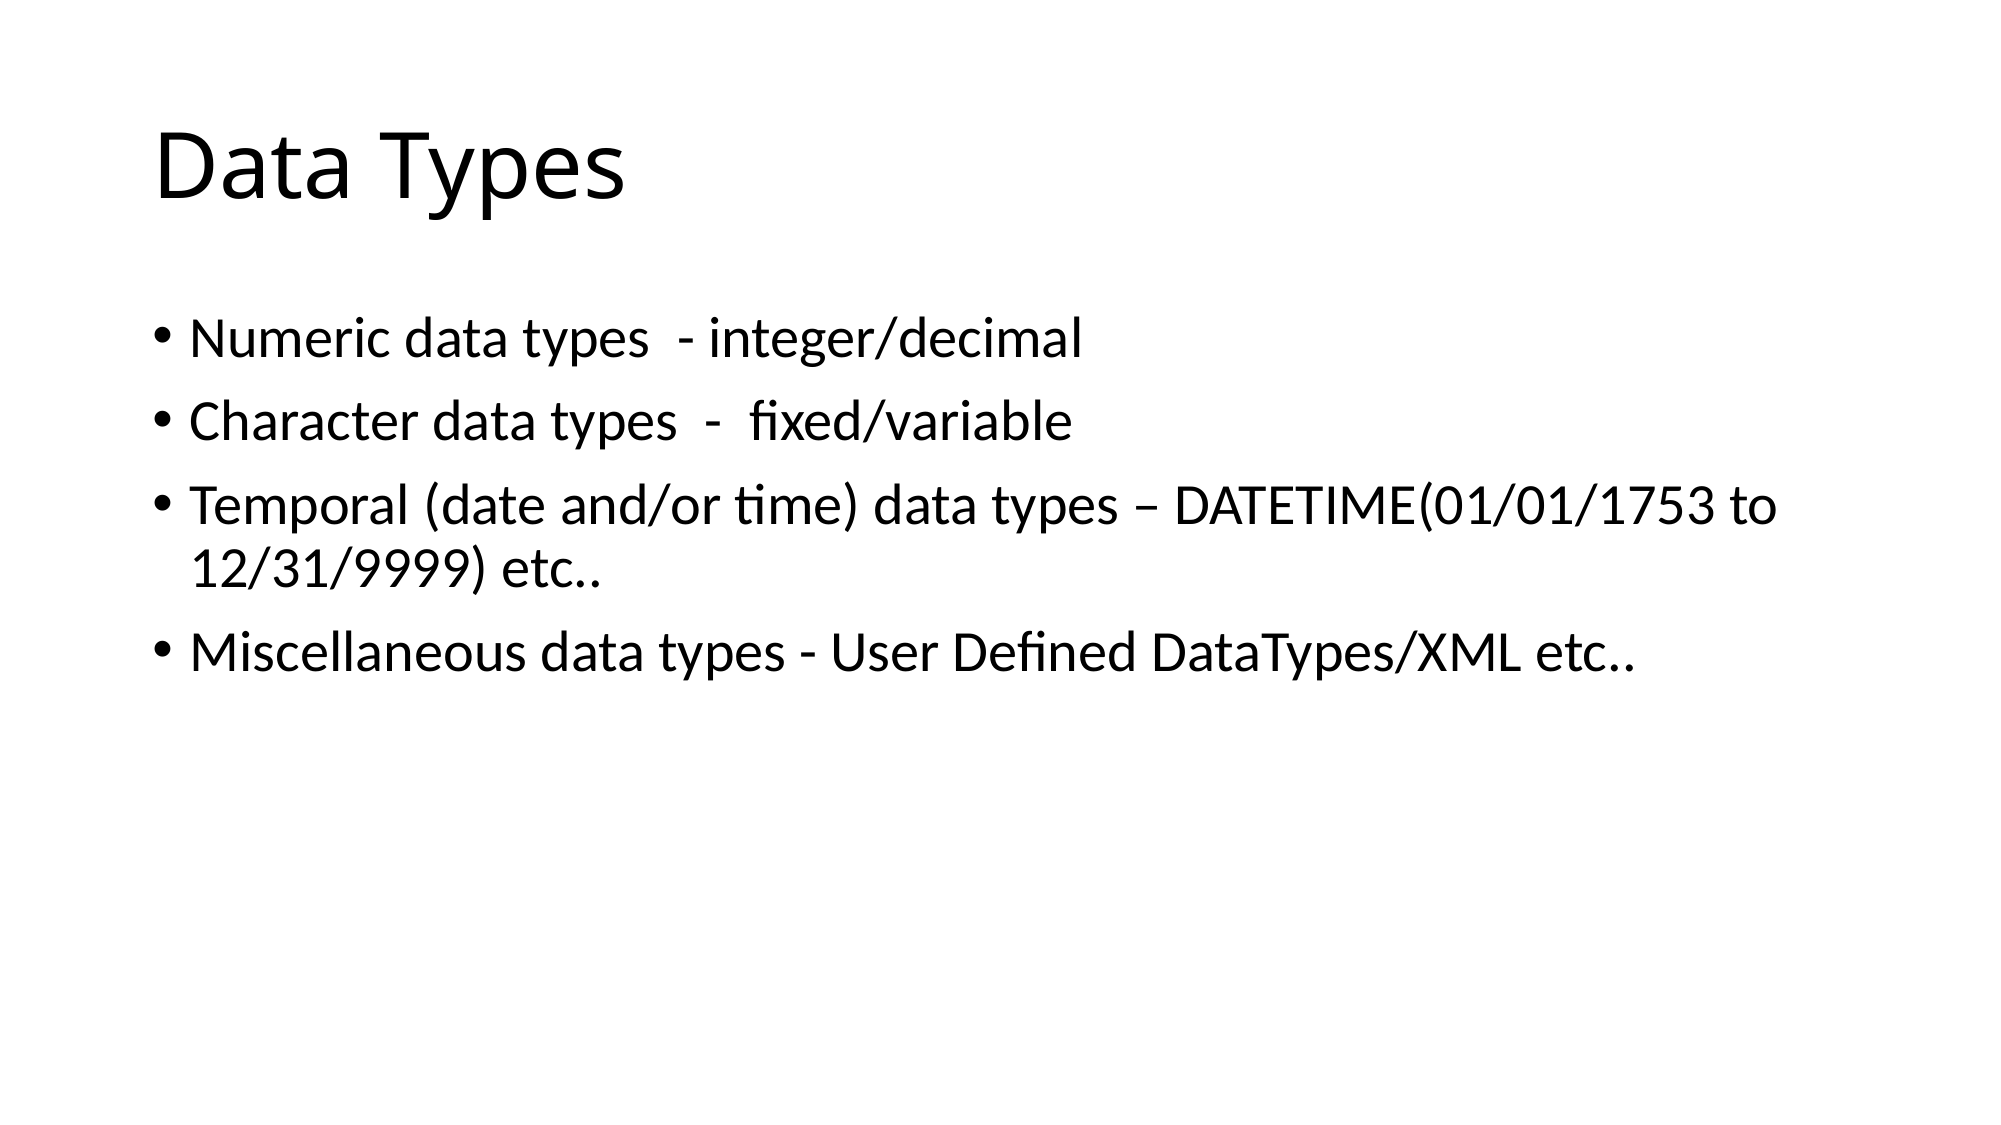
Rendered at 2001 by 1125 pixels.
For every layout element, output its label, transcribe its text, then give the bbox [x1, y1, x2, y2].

title Data Types [137, 59, 1863, 278]
list Numeric data types - integer/decimal Character data types - fixed/variable Temporal (date and/or time) data types – DATETIME(01/01/1753 to 12/31/9999) etc.. Miscellaneous data types - User Defined DataTypes/XML etc.. [137, 299, 1863, 1014]
